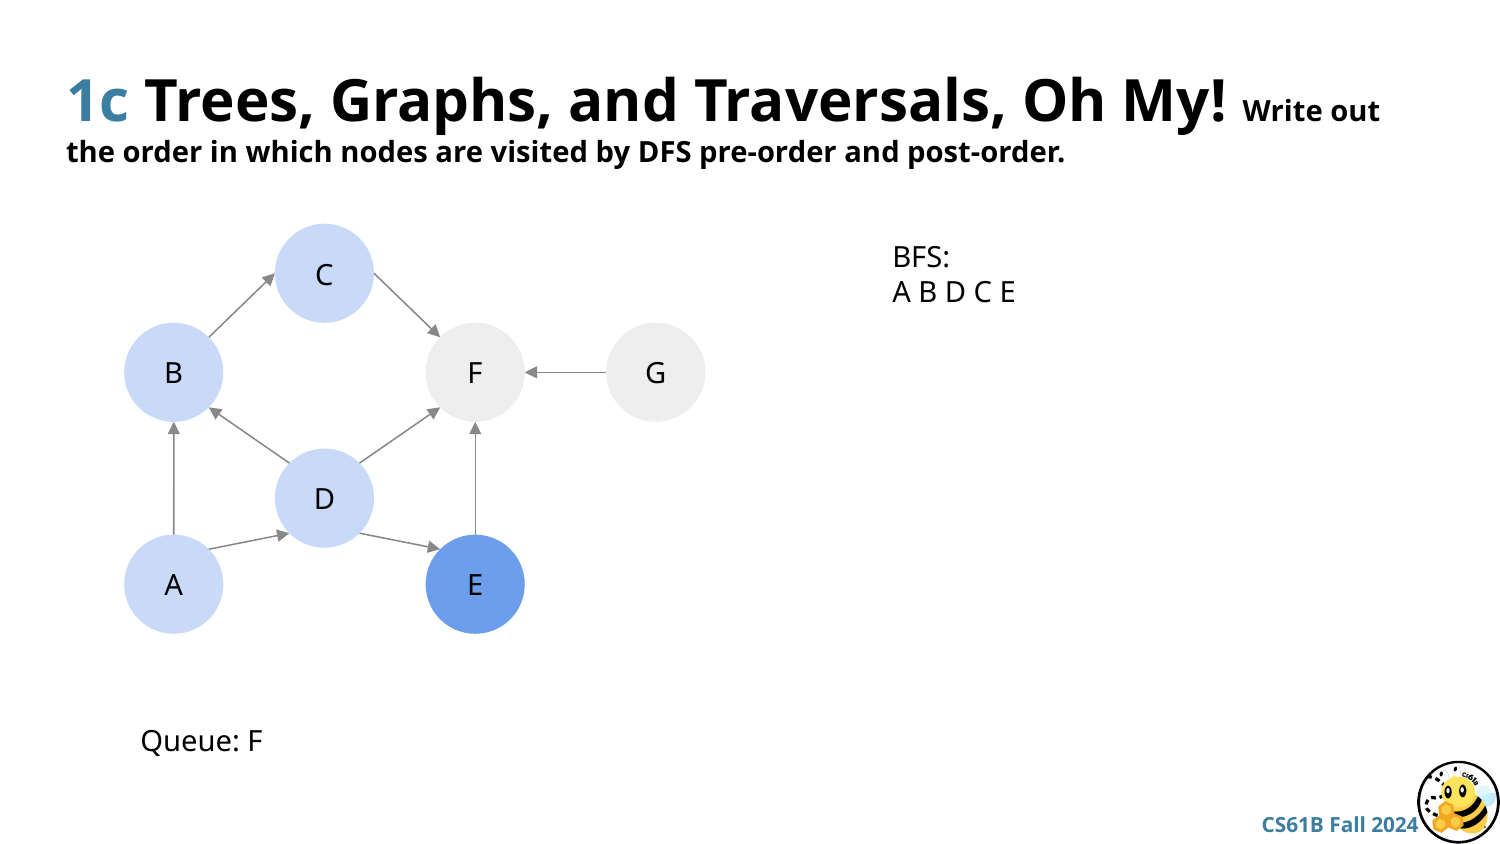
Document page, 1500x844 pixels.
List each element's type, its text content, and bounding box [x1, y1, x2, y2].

picture [1417, 760, 1500, 844]
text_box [359, 407, 441, 464]
text_box E [425, 534, 525, 634]
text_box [208, 407, 290, 464]
text_box D [274, 448, 374, 548]
text_box B [124, 322, 224, 422]
text_box BFS: A B D C E [877, 223, 1242, 359]
text_box A [124, 534, 224, 634]
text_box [208, 532, 290, 550]
text_box C [274, 223, 374, 323]
text_box F [425, 322, 525, 422]
title 1c Trees, Graphs, and Traversals, Oh My! Write out the order in which nodes are visited by DFS pre-order and post-order. [51, 48, 1449, 142]
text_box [373, 272, 441, 338]
text_box G [606, 322, 706, 422]
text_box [208, 272, 276, 338]
text_box Queue: F [125, 707, 1329, 773]
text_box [359, 532, 441, 550]
